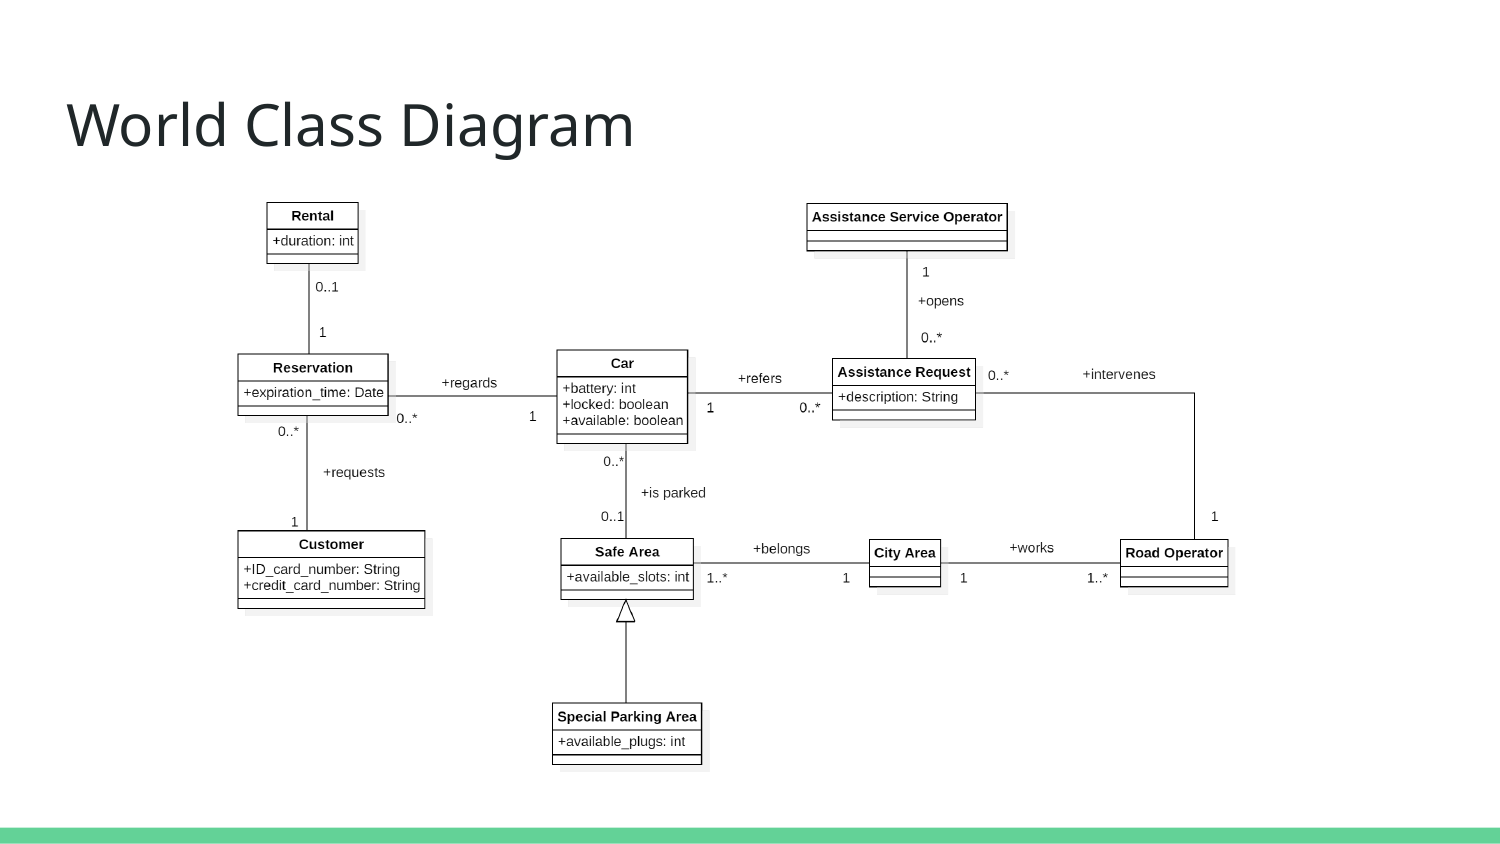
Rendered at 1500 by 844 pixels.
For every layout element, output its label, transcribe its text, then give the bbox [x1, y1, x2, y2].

picture [228, 180, 1272, 796]
title World Class Diagram [51, 72, 1449, 167]
